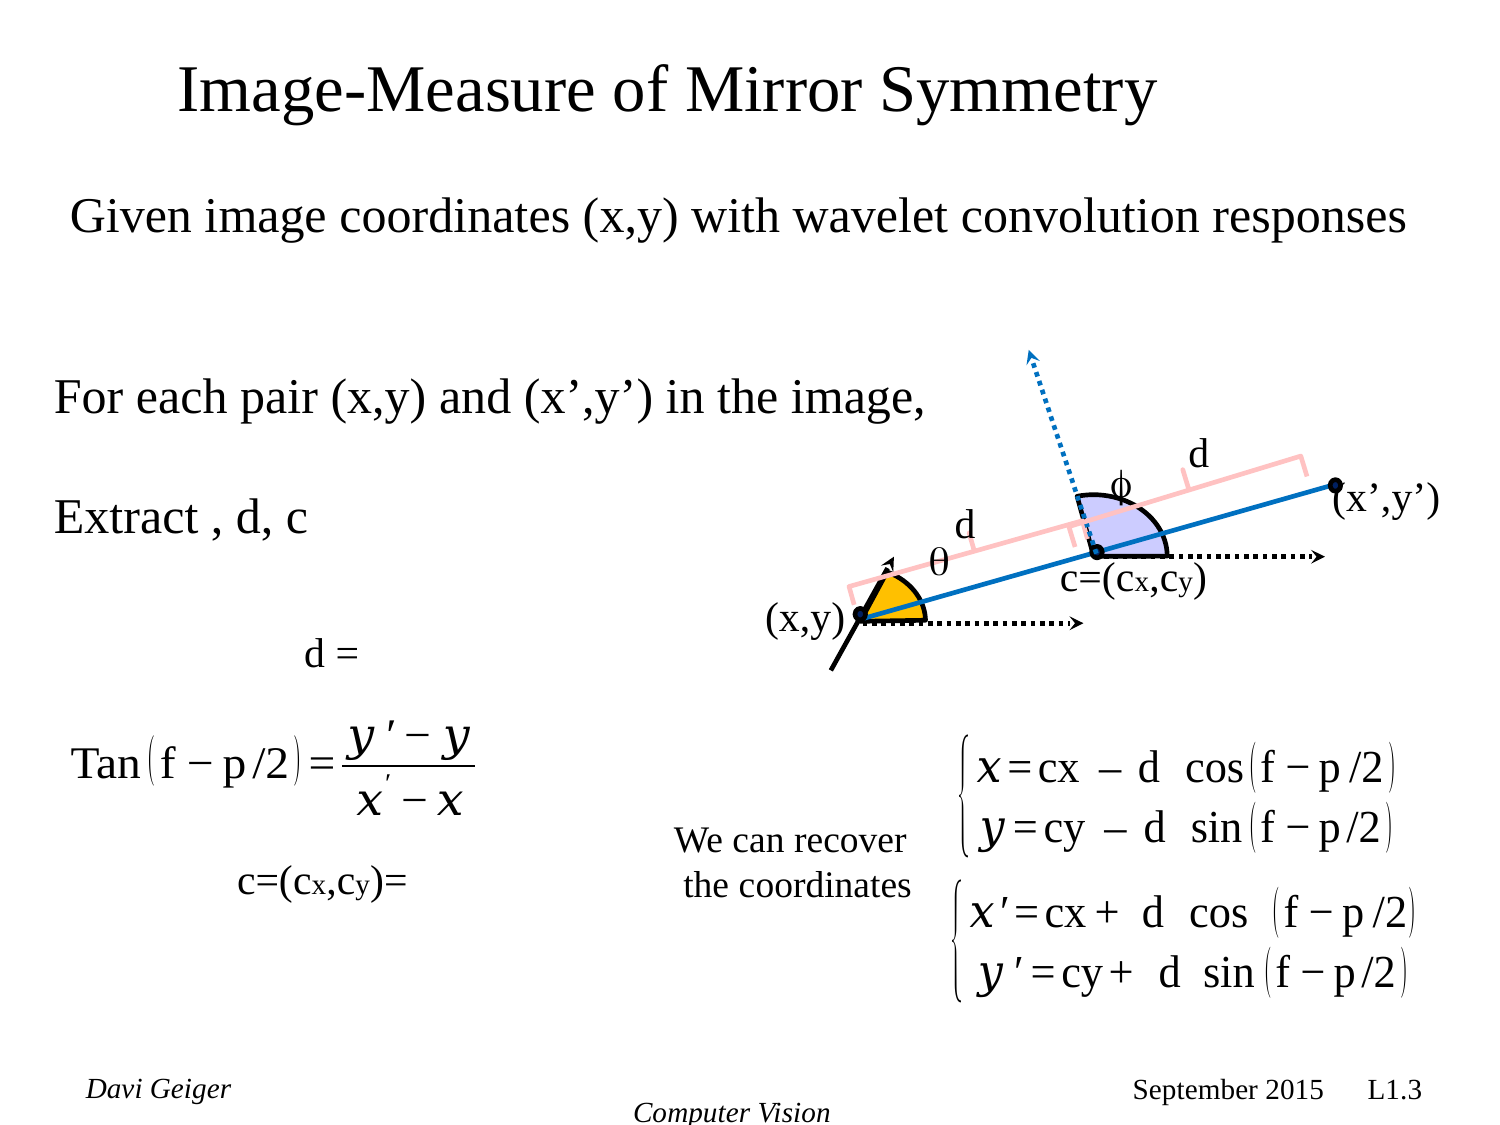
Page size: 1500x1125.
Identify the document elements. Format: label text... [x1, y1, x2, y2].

text_box Given image coordinates (x,y) with wavelet convolution responses [55, 174, 1423, 310]
footer Computer Vision [604, 1085, 860, 1125]
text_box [758, 349, 1445, 676]
text_box We can recover the coordinates [658, 807, 932, 913]
text_box Image-Measure of Mirror Symmetry [162, 37, 1213, 133]
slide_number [1115, 1062, 1438, 1114]
